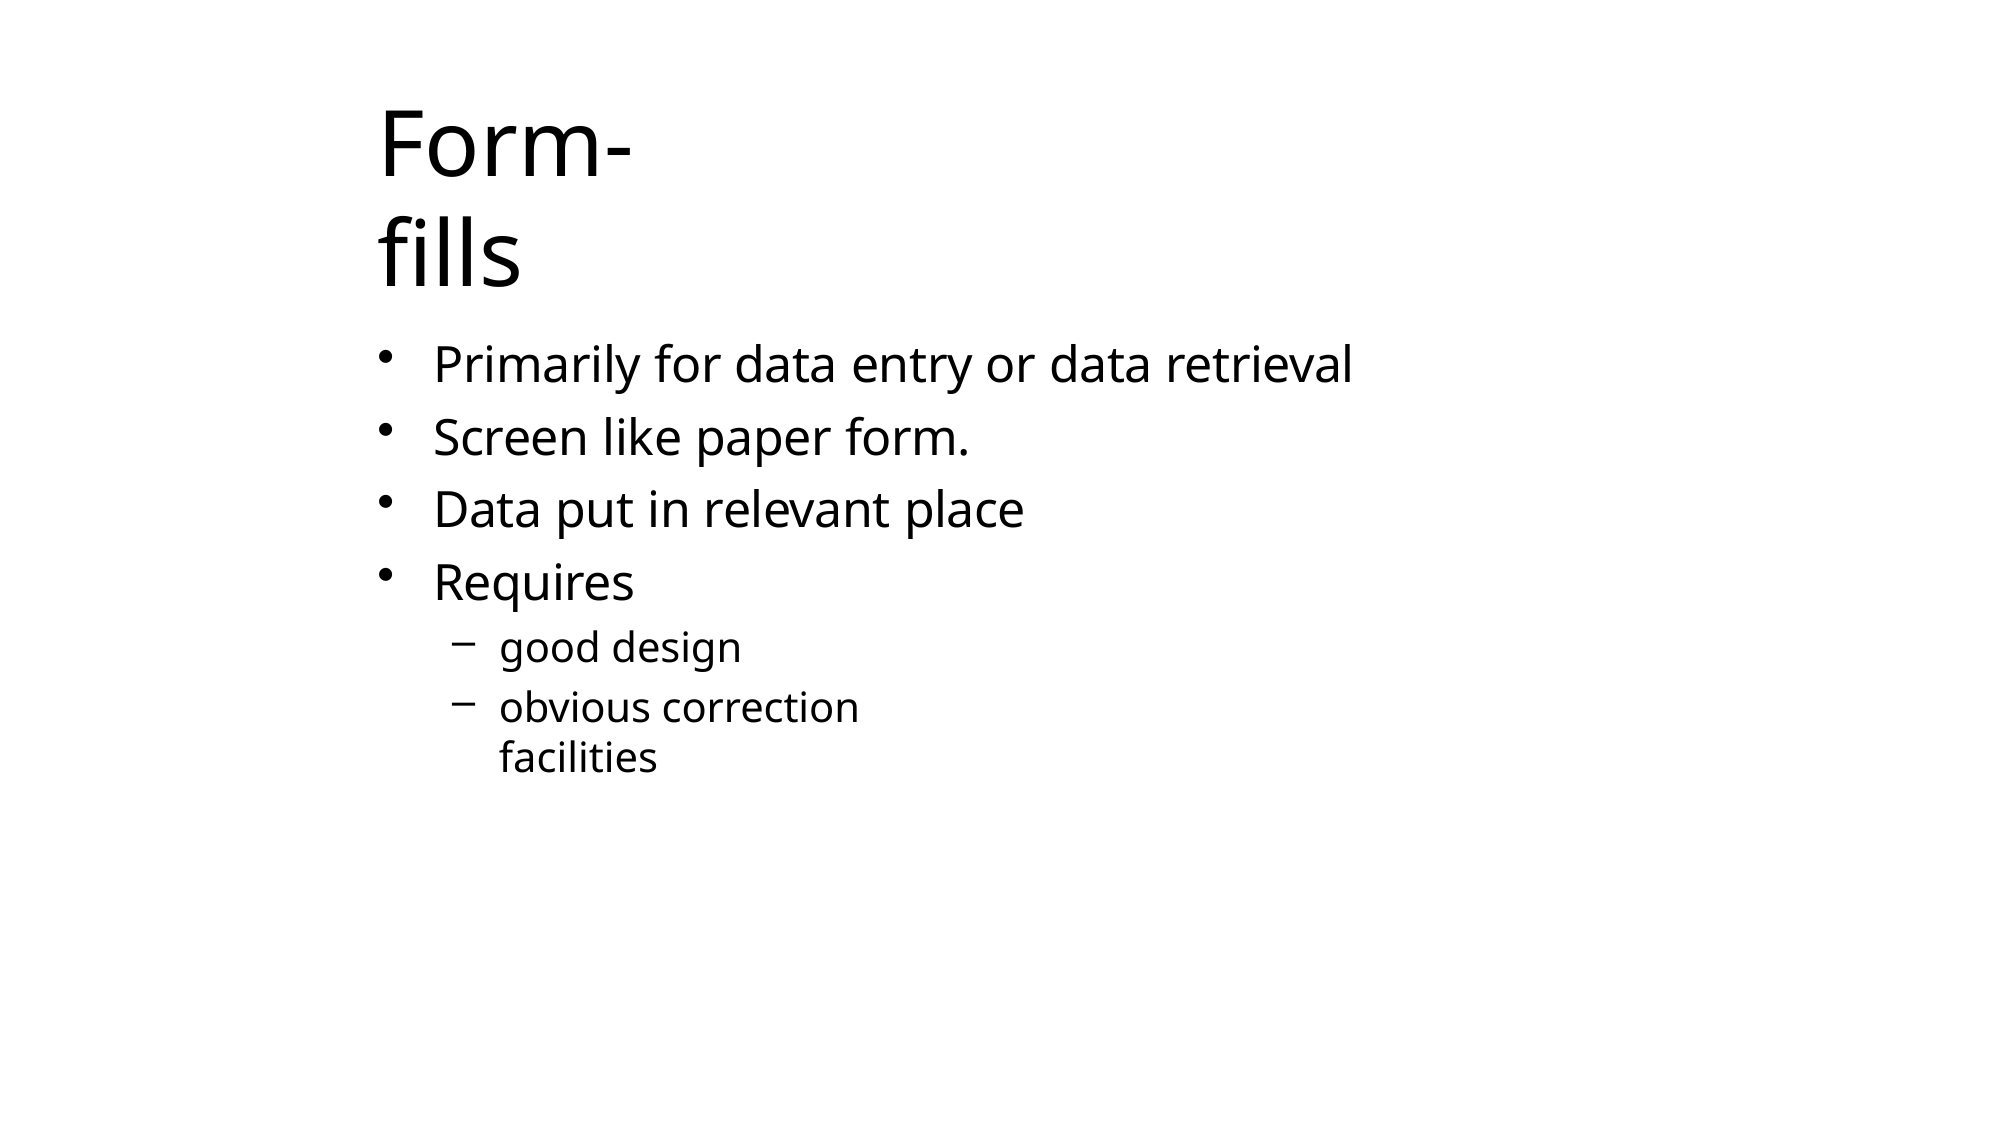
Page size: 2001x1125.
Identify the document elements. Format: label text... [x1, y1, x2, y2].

text_box Primarily for data entry or data retrieval Screen like paper form. Data put in relevant place Requires good design obvious correction facilities [375, 318, 1429, 781]
title Form-fills [375, 82, 727, 305]
